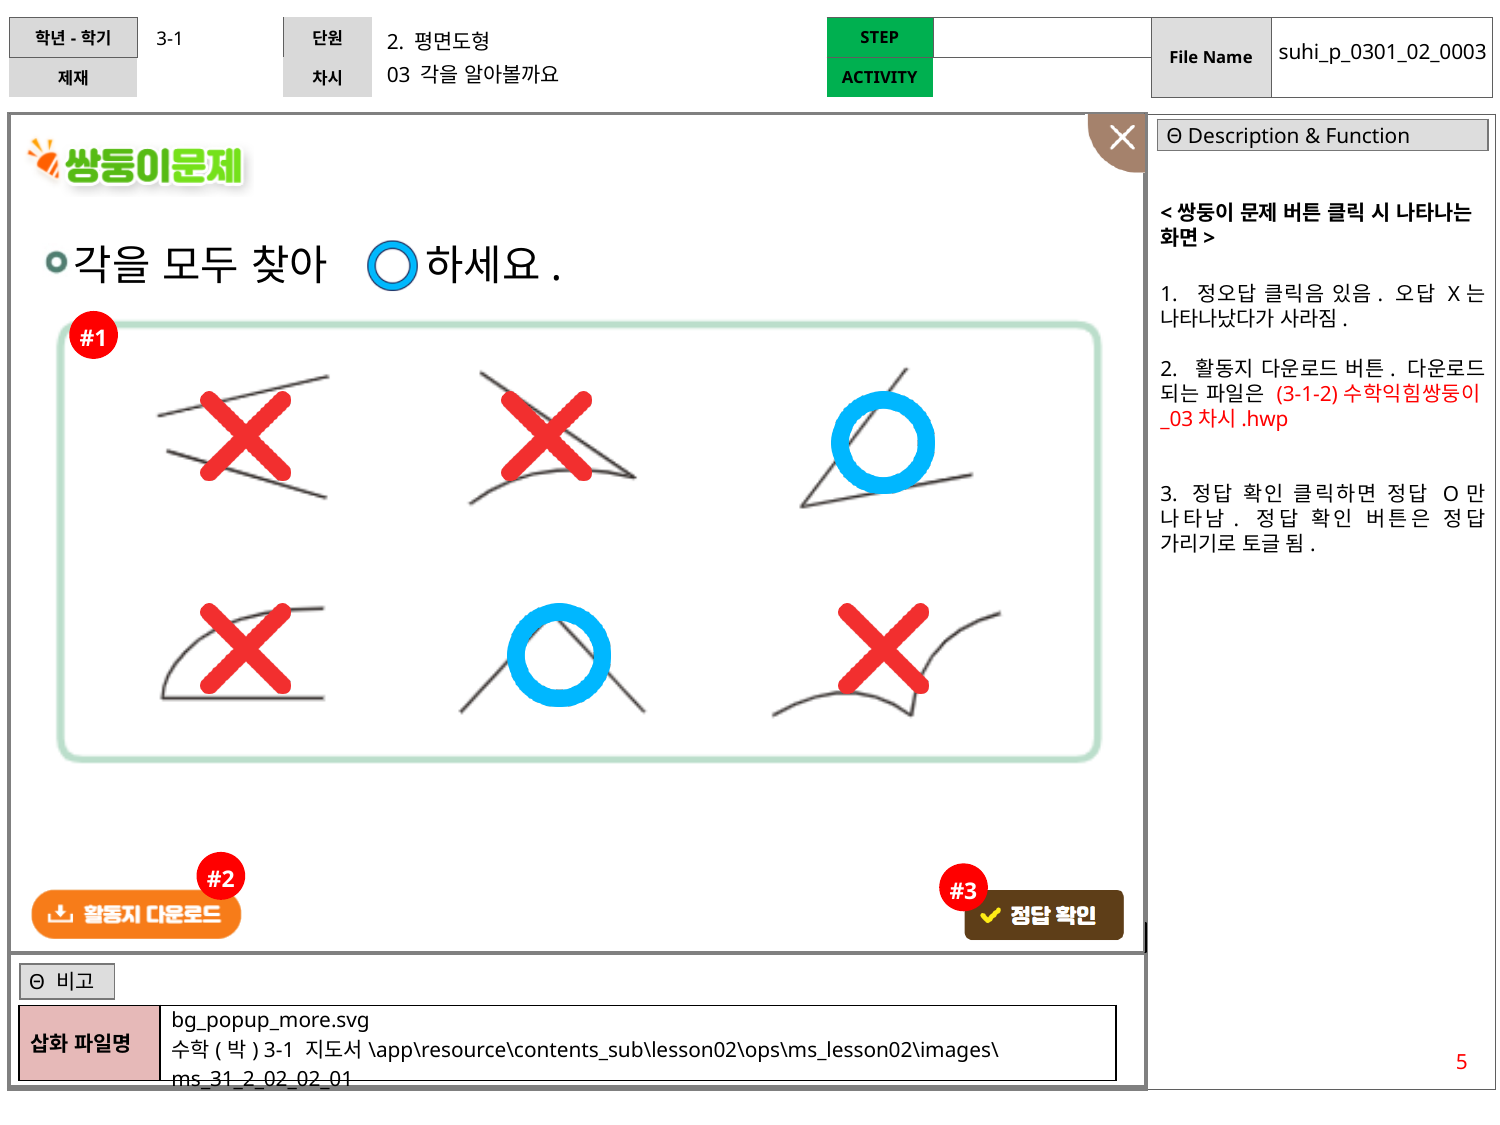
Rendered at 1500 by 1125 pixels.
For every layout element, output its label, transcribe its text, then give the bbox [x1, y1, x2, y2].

text_box #3 [937, 861, 990, 913]
text_box <쌍둥이 문제 버튼 클릭 시 나타나는 화면> 1. 정오답 클릭음 있음. 오답 X는 나타나났다가 사라짐. 2. 활동지 다운로드 버튼. 다운로드 되는 파일은 (3-1-2)수학익힘쌍둥이_03차시.hwp 3. 정답 확인 클릭하면 정답 O만 나타남. 정답 확인 버튼은 정답 가리기로 토글 됨. [1145, 160, 1500, 594]
picture [1084, 113, 1145, 173]
text_box #2 [194, 849, 248, 889]
text_box 2. 평면도형 [372, 21, 715, 54]
text_box suhi_p_0301_02_0003 [1263, 30, 1500, 71]
picture [41, 305, 1120, 772]
text_box [8, 111, 1146, 954]
picture [42, 243, 72, 279]
text_box 3-1 [141, 18, 284, 55]
table_header 삽화 파일명 [20, 1006, 159, 1080]
text_box 03 각을 알아볼까요 [372, 54, 721, 96]
table_header Θ Description & Function [1158, 120, 1487, 150]
table_header bg_popup_more.svg 수학(박) 3-1 지도서\app\resource\contents_sub\lesson02\ops\ms_lesson02\images\ms_31_2_02_02_01 [161, 1006, 1115, 1080]
picture [963, 887, 1126, 941]
picture [30, 886, 243, 941]
picture [18, 124, 255, 197]
picture [362, 237, 420, 294]
text_box 각을 모두 찾아 표 하세요. [58, 231, 1094, 296]
